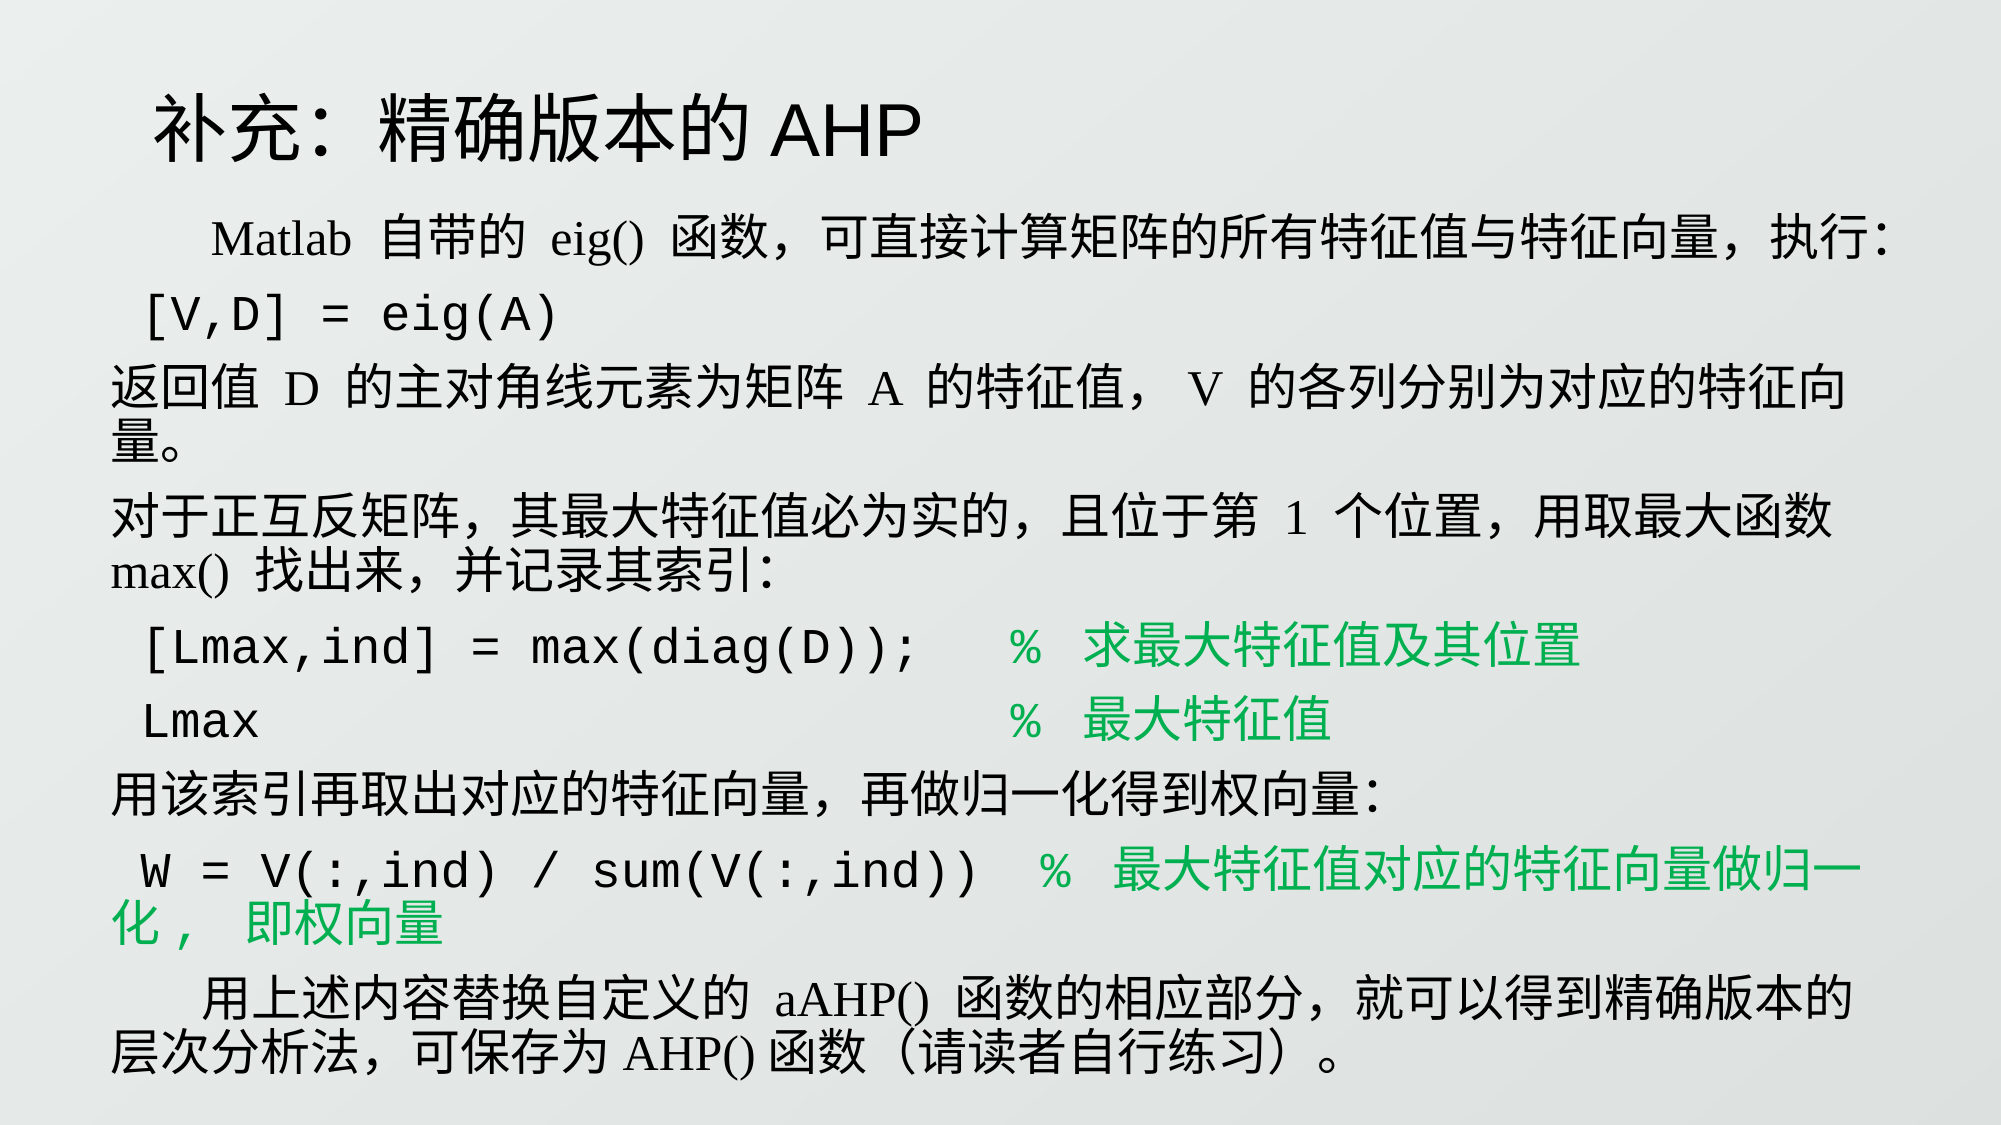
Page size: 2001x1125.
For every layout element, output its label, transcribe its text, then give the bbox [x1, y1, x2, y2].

title 补充：精确版本的AHP [137, 59, 1863, 205]
list Matlab 自带的 eig() 函数，可直接计算矩阵的所有特征值与特征向量，执行： [V,D] = eig(A) 返回值 D 的主对角线元素为矩阵 A 的特征值，V 的各列分别为对应的特征向量。 对于正互反矩阵，其最大特征值必为实的，且位于第 1 个位置，用取最大函数 max() 找出来，并记录其索引： [Lmax,ind] = max(diag(D)); % 求最大特征值及其位置 Lmax % 最大特征值 用该索引再取出对应的特征向量，再做归一化得到权向量： W = V(:,ind) / sum(V(:,ind)) % 最大特征值对应的特征向量做归一化, 即权向量 用上述内容替换自定义的 aAHP() 函数的相应部分，就可以得到精确版本的层次分析法，可保存为AHP()函数（请读者自行练习）。 [95, 205, 1904, 1111]
